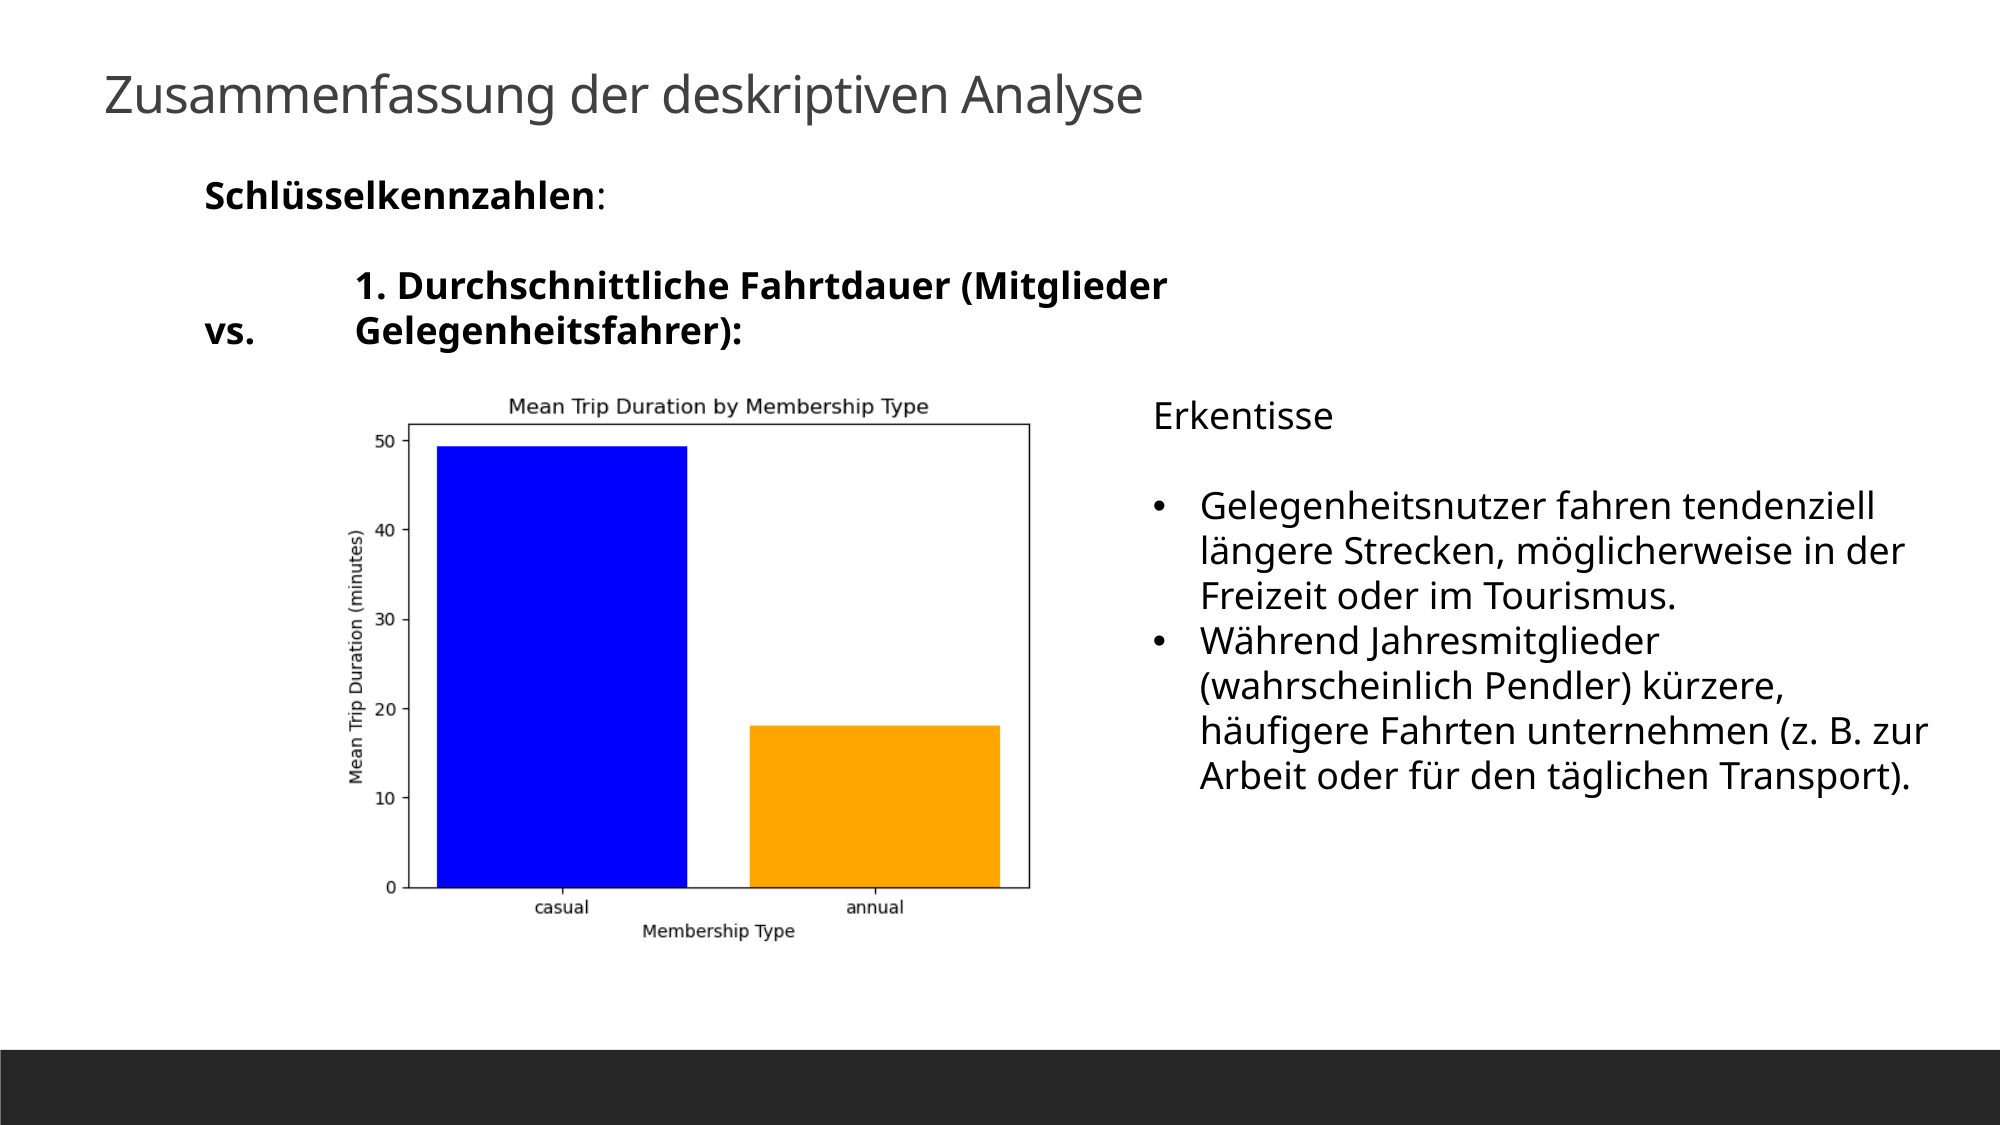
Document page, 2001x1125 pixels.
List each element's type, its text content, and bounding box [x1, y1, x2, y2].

text_box Erkentisse Gelegenheitsnutzer fahren tendenziell längere Strecken, möglicherweise in der Freizeit oder im Tourismus. Während Jahresmitglieder (wahrscheinlich Pendler) kürzere, häufigere Fahrten unternehmen (z. B. zur Arbeit oder für den täglichen Transport). [1138, 385, 1953, 805]
picture [331, 395, 1075, 951]
text_box Schlüsselkennzahlen: 1. Durchschnittliche Fahrtdauer (Mitglieder vs. Gelegenheitsfahrer): [189, 164, 1190, 450]
text_box Zusammenfassung der deskriptiven Analyse [89, 61, 1620, 135]
